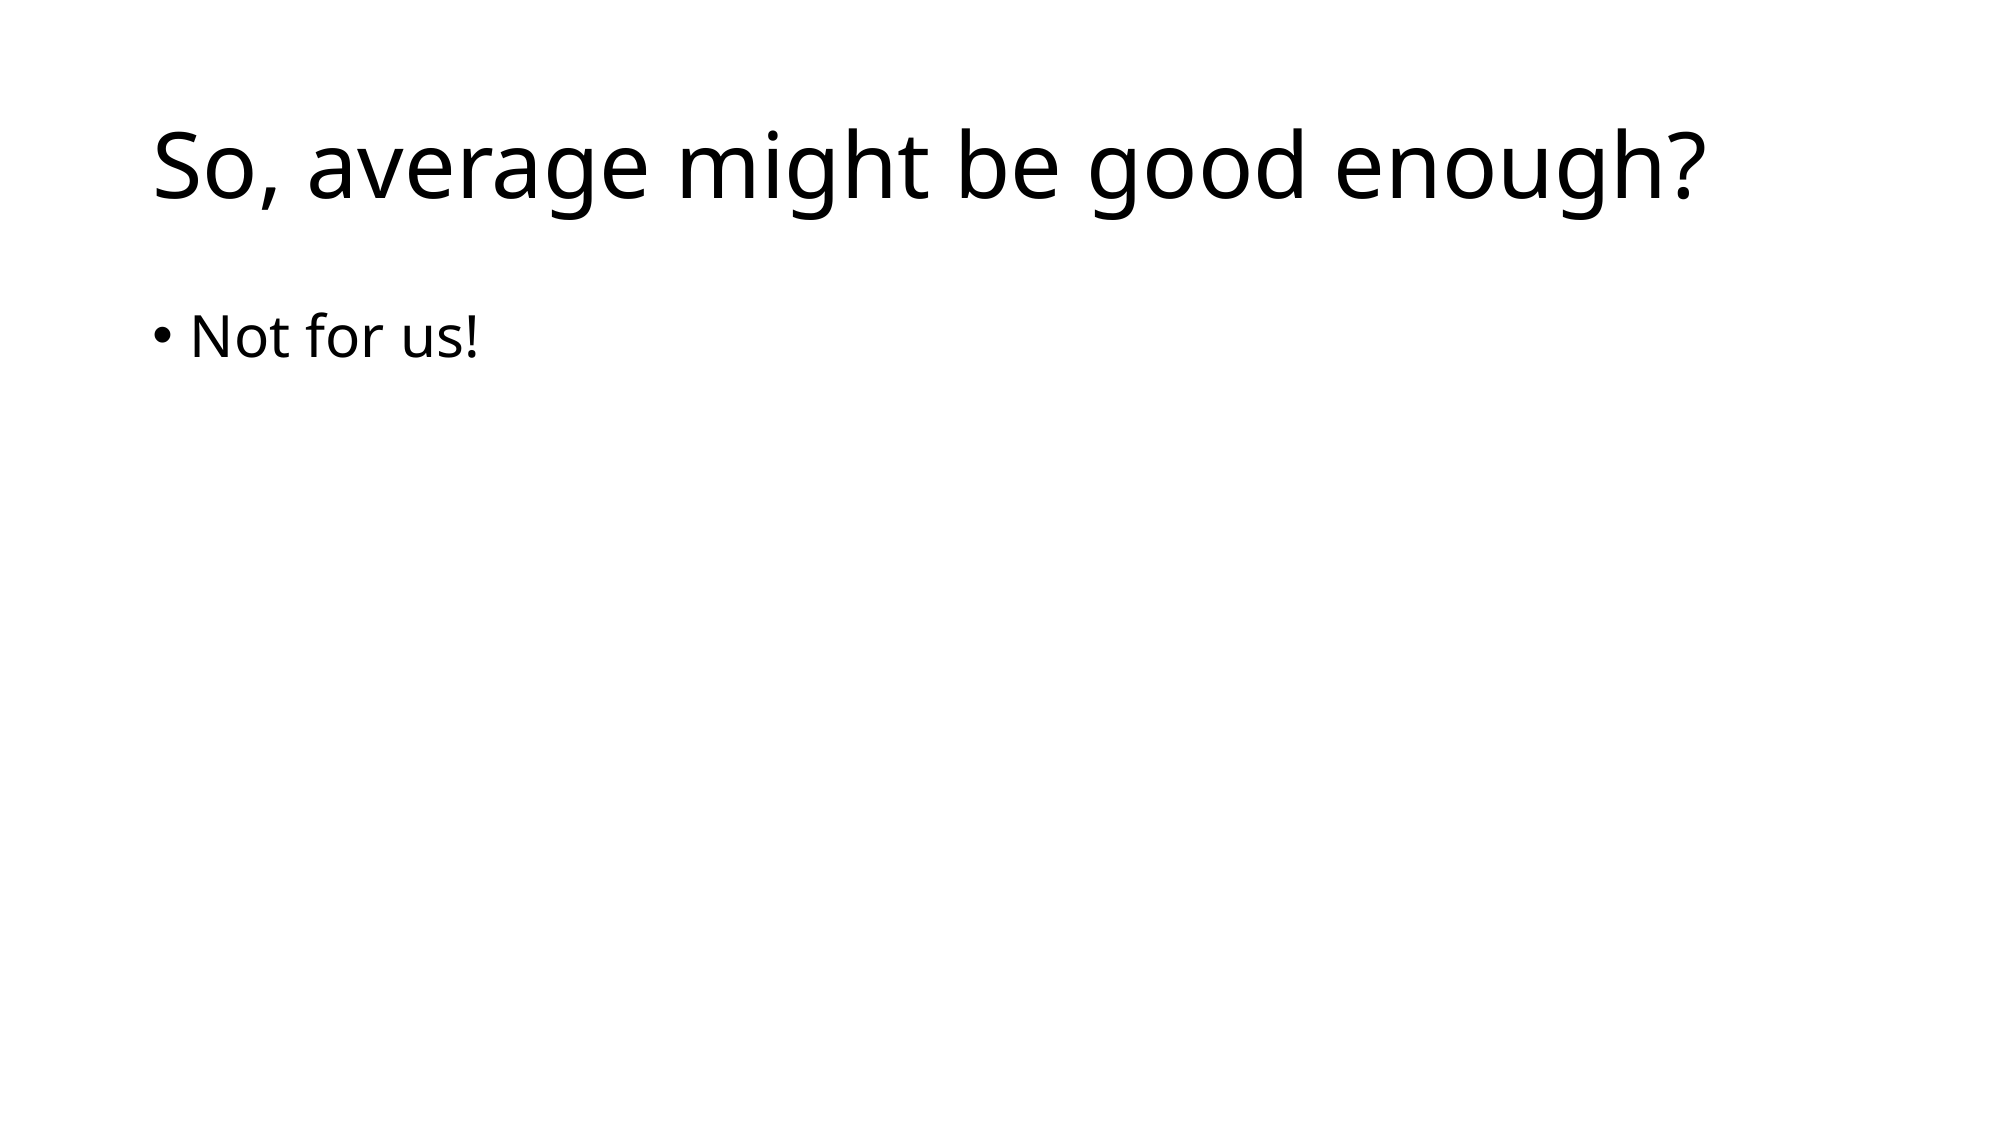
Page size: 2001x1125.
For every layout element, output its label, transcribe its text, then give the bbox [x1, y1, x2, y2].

list Not for us! [137, 299, 1863, 1014]
title So, average might be good enough? [137, 59, 1863, 278]
